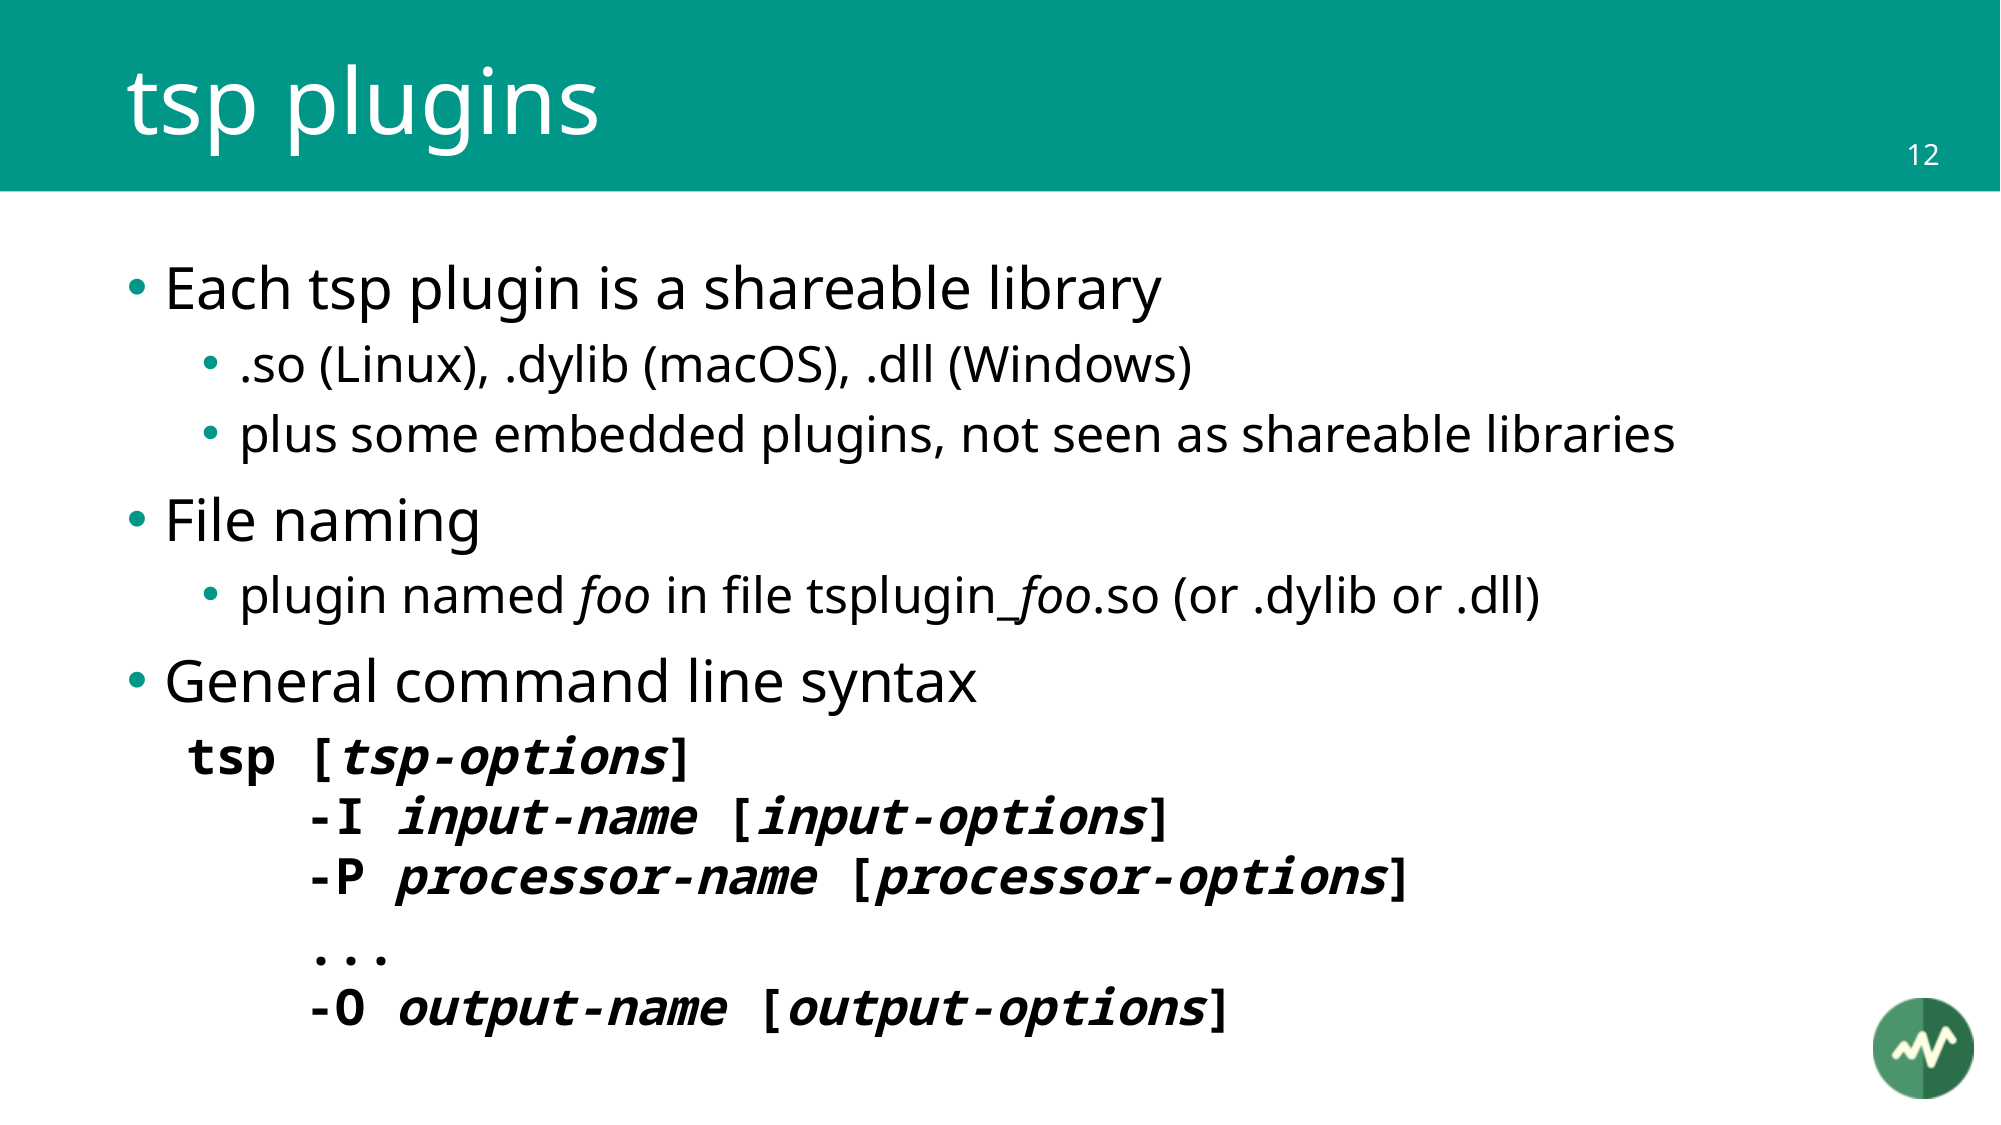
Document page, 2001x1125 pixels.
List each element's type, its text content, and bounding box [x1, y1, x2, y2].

title tsp plugins [111, 39, 1812, 171]
picture [1873, 998, 1974, 1099]
list Each tsp plugin is a shareable library .so (Linux), .dylib (macOS), .dll (Windows) plus some embedded plugins, not seen as shareable libraries File naming plugin named foo in file tsplugin_foo.so (or .dylib or .dll) General command line syntax tsp [tsp-options] -I input-name [input-options] -P processor-name [processor-options] ... -O output-name [output-options] [111, 244, 1812, 1071]
